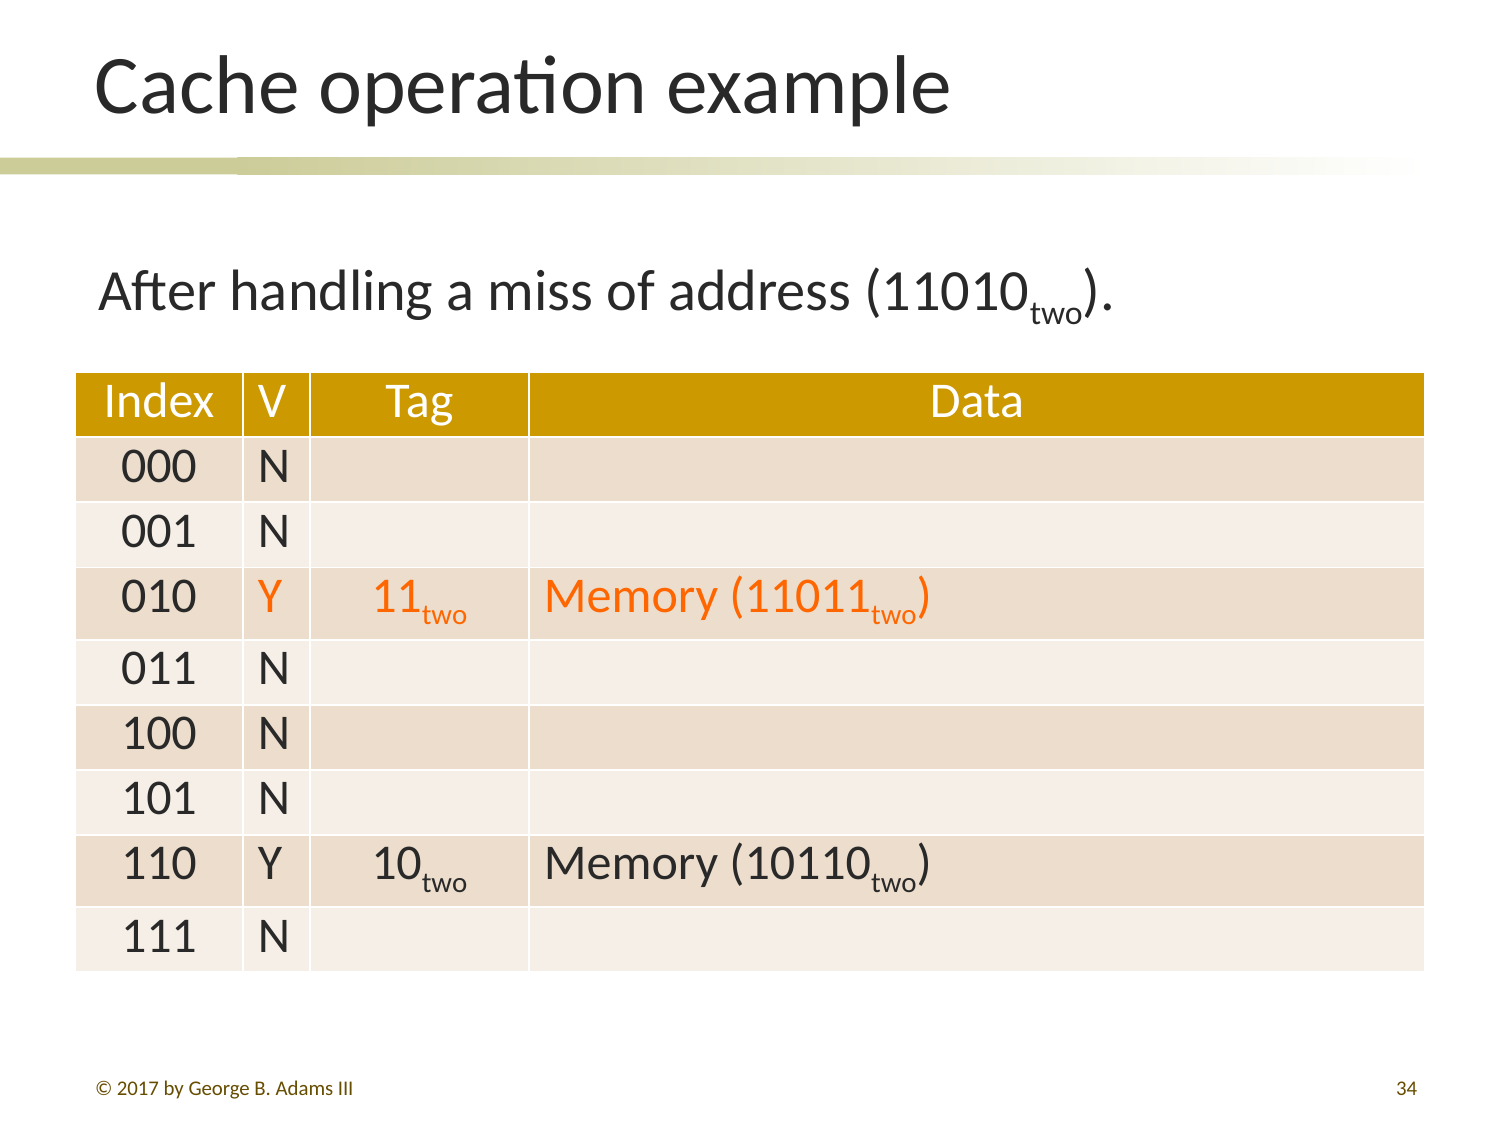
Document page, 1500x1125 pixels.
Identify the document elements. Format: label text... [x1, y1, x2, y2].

table_header Index [76, 373, 242, 436]
table_cell 110 [76, 836, 242, 906]
table_cell 111 [76, 908, 242, 971]
table_cell [311, 706, 528, 769]
table_cell 100 [76, 706, 242, 769]
table_cell 000 [76, 438, 242, 501]
table_cell [311, 438, 528, 501]
table_cell 001 [76, 503, 242, 567]
table_header Data [530, 373, 1424, 436]
table_cell Memory (11011two) [530, 568, 1424, 639]
title Cache operation example [79, 15, 1432, 139]
table_cell [530, 908, 1424, 971]
table_header V [244, 373, 309, 436]
table_cell [311, 641, 528, 704]
table_cell 010 [76, 568, 242, 639]
table_cell N [244, 438, 309, 501]
table_cell 10two [311, 836, 528, 906]
slide_number © 2017 by George B. Adams III [79, 1067, 406, 1099]
table_cell [311, 771, 528, 834]
table_cell N [244, 771, 309, 834]
table_cell 101 [76, 771, 242, 834]
table_cell [530, 706, 1424, 769]
table_cell [530, 641, 1424, 704]
table_cell Y [244, 836, 309, 906]
table_cell Memory (10110two) [530, 836, 1424, 906]
table_cell [311, 503, 528, 567]
table_cell N [244, 641, 309, 704]
table_cell N [244, 706, 309, 769]
table_cell N [244, 503, 309, 567]
slide_number 34 [1119, 1067, 1433, 1099]
table_cell [530, 503, 1424, 567]
table_header Tag [311, 373, 528, 436]
text_box After handling a miss of address (11010two). [83, 244, 1130, 339]
table_cell 11two [311, 568, 528, 639]
table_cell Y [244, 568, 309, 639]
table_cell N [244, 908, 309, 971]
table_cell 011 [76, 641, 242, 704]
table_cell [530, 438, 1424, 501]
table_cell [311, 908, 528, 971]
table_cell [530, 771, 1424, 834]
